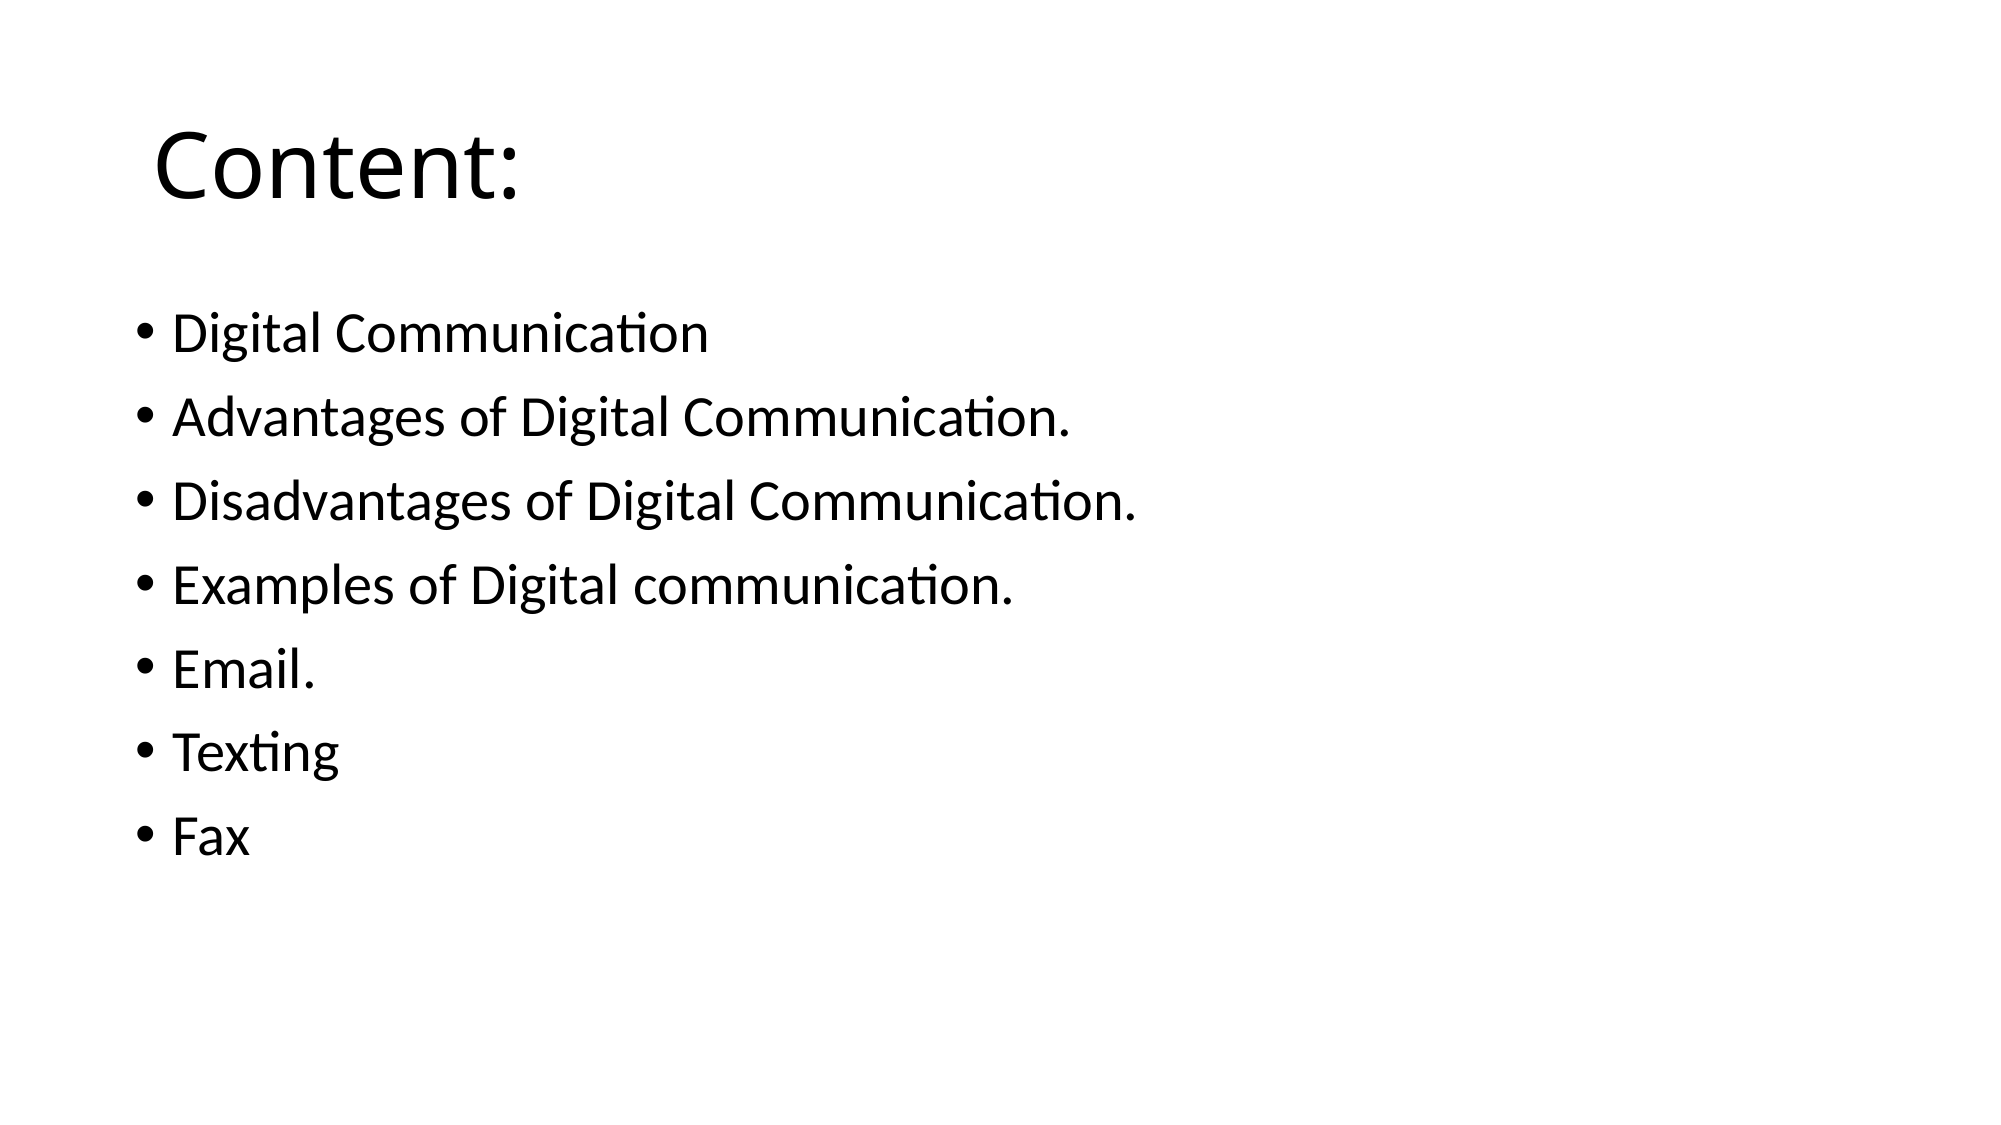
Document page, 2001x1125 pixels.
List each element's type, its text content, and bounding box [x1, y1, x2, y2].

title Content: [137, 59, 1863, 278]
list Digital Communication Advantages of Digital Communication. Disadvantages of Digital Communication. Examples of Digital communication. Email. Texting Fax [120, 295, 1846, 1009]
